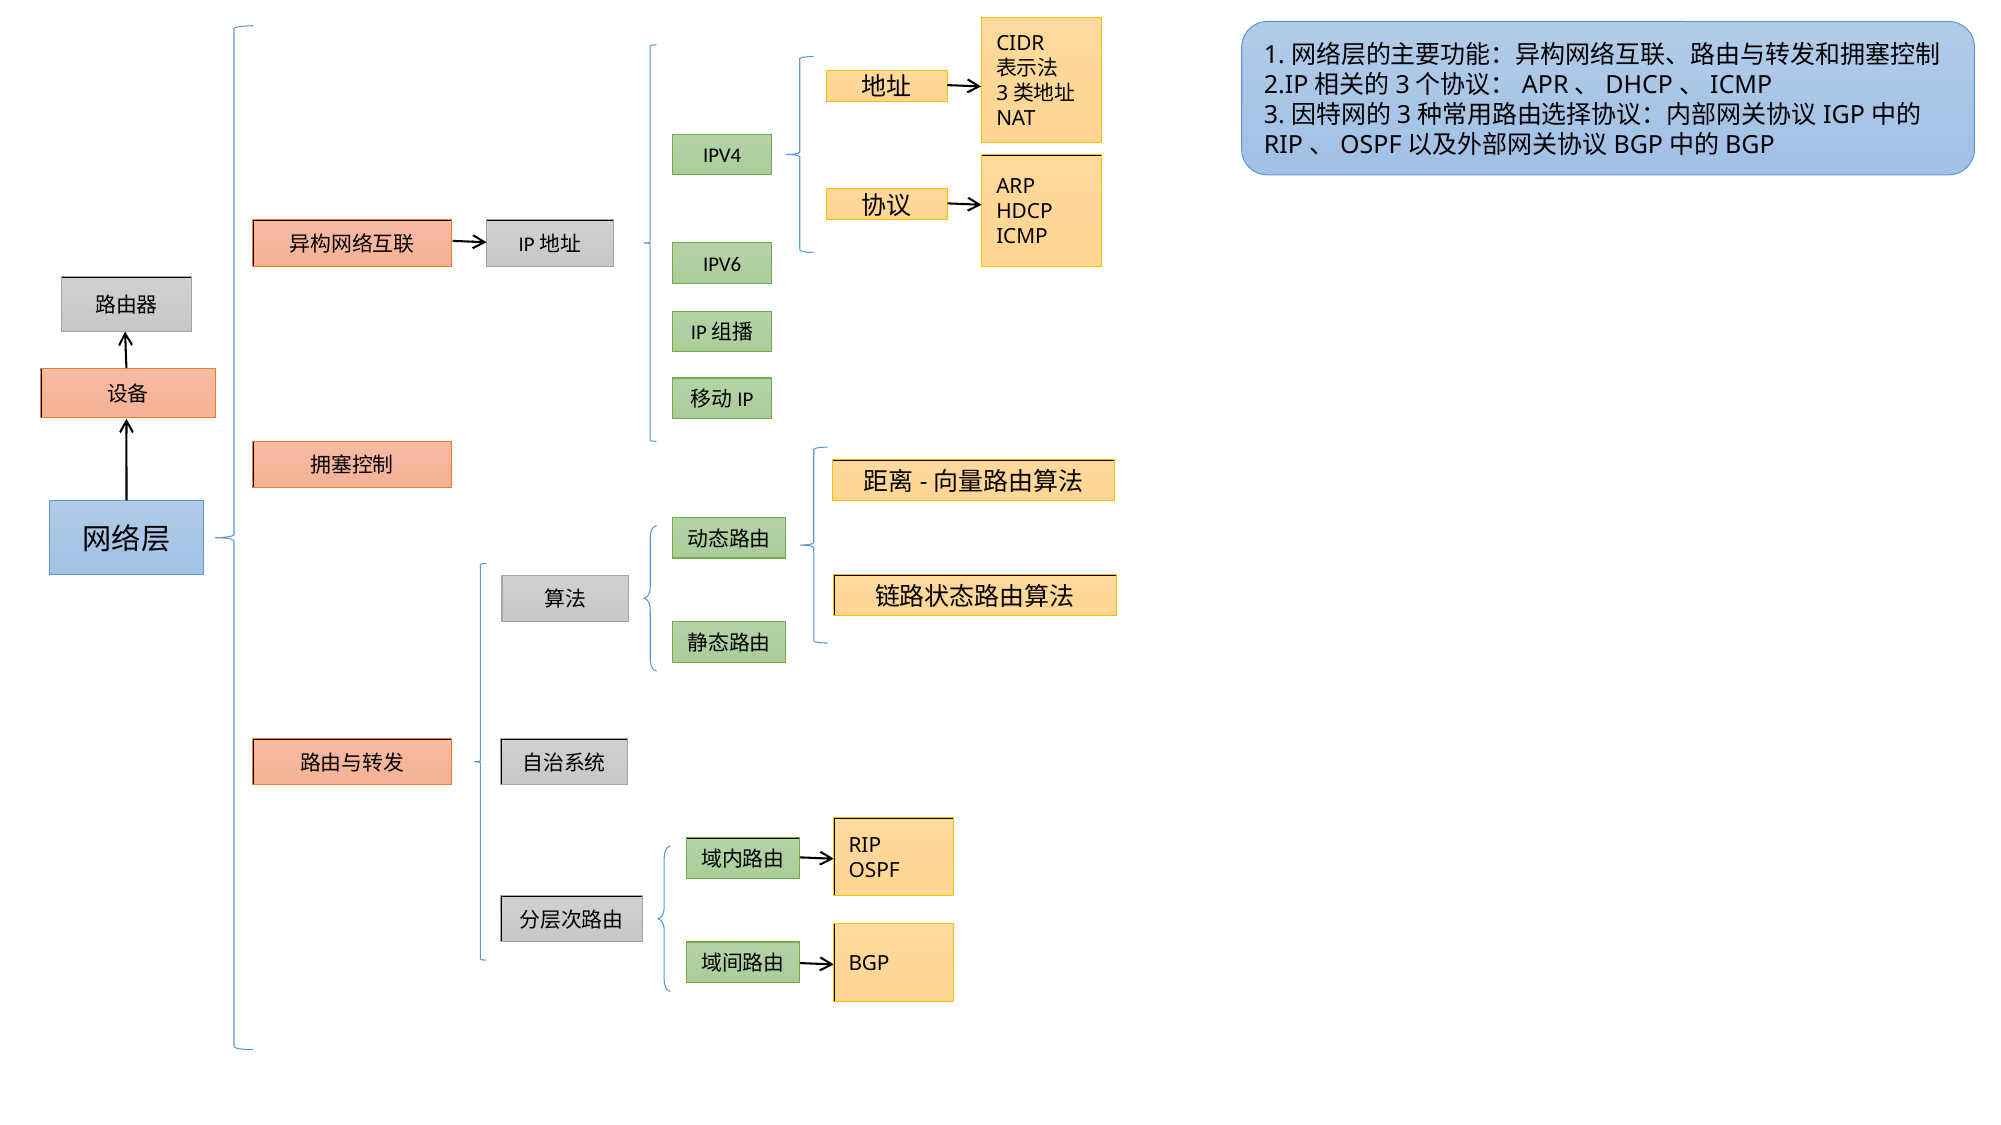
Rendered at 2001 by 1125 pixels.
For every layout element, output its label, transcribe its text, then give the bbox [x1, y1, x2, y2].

text_box 网络层 [49, 500, 204, 575]
text_box [474, 563, 487, 961]
text_box 自治系统 [500, 738, 628, 785]
text_box 1.网络层的主要功能：异构网络互联、路由与转发和拥塞控制 2.IP相关的3个协议：APR、DHCP、ICMP 3.因特网的3种常用路由选择协议：内部网关协议IGP中的RIP、OSPF以及外部网关协议BGP中的BGP [1241, 20, 1975, 176]
text_box 协议 [826, 188, 948, 220]
text_box 异构网络互联 [252, 219, 452, 267]
text_box 路由与转发 [252, 738, 452, 785]
text_box 算法 [501, 575, 629, 622]
text_box RIP OSPF [833, 817, 954, 896]
text_box 移动IP [672, 377, 772, 419]
text_box IP组播 [672, 311, 772, 352]
text_box 链路状态路由算法 [833, 574, 1117, 616]
text_box 拥塞控制 [252, 441, 452, 488]
text_box IPV4 [672, 134, 772, 175]
text_box [215, 25, 253, 1051]
text_box 分层次路由 [500, 895, 643, 942]
text_box [643, 44, 657, 442]
text_box ARP HDCP ICMP [981, 154, 1102, 267]
text_box 域间路由 [686, 941, 800, 983]
text_box 距离-向量路由算法 [832, 459, 1115, 501]
text_box CIDR 表示法 3类地址 NAT [981, 17, 1102, 143]
text_box BGP [833, 923, 954, 1002]
text_box 路由器 [61, 276, 192, 332]
text_box 设备 [40, 368, 216, 418]
text_box [656, 845, 671, 992]
text_box 静态路由 [672, 621, 786, 663]
text_box 动态路由 [672, 517, 786, 559]
text_box 域内路由 [686, 837, 800, 879]
text_box [785, 55, 814, 253]
text_box [799, 446, 828, 644]
text_box 地址 [826, 70, 948, 102]
text_box IPV6 [672, 242, 772, 284]
text_box [642, 525, 657, 672]
text_box IP地址 [486, 219, 614, 267]
